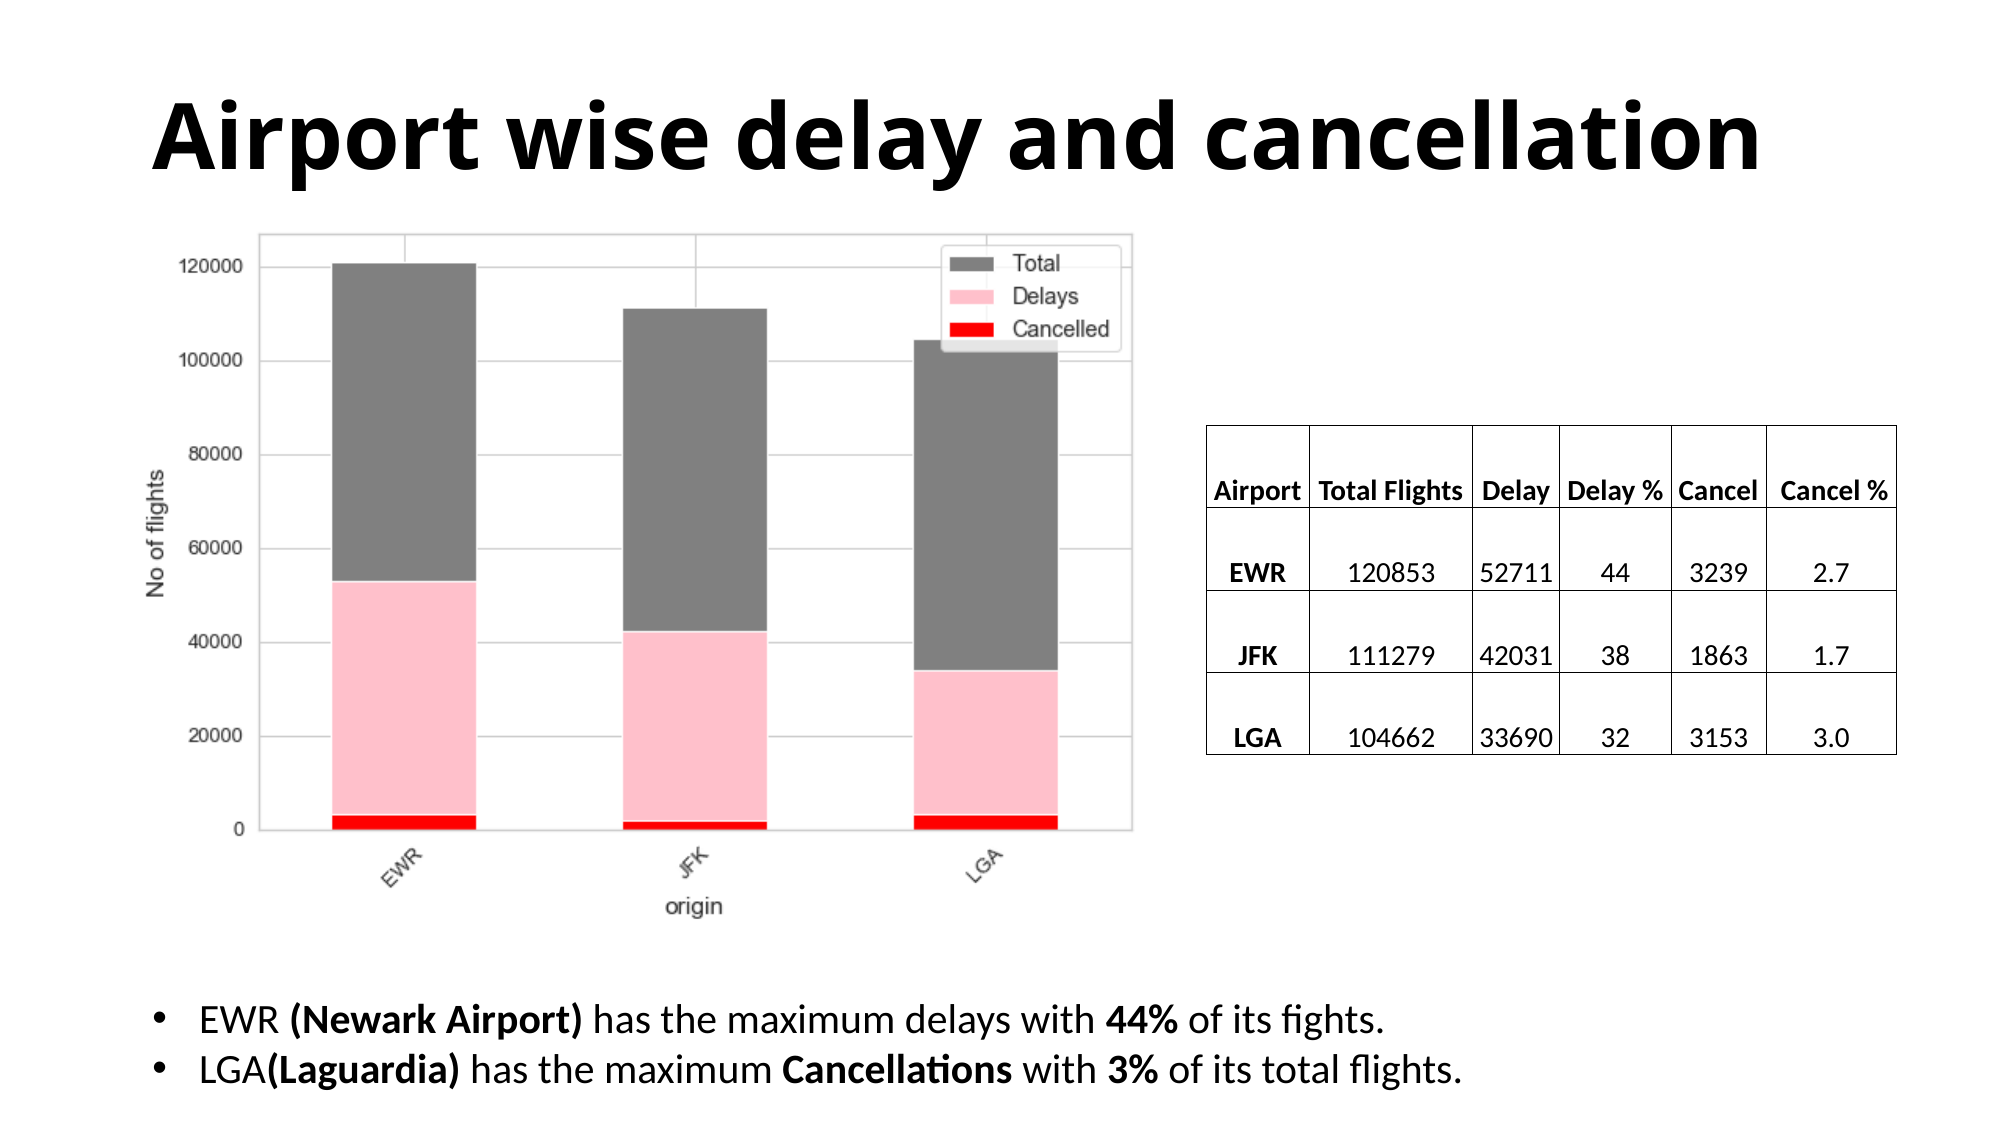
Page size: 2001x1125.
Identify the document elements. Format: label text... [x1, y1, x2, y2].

table_header Delay % [1560, 426, 1671, 507]
table_cell 104662 [1310, 673, 1472, 754]
table_cell 120853 [1310, 508, 1472, 590]
table_cell LGA [1207, 673, 1309, 754]
table_header Delay [1473, 426, 1559, 507]
table_cell 3153 [1672, 673, 1766, 754]
table_cell EWR [1207, 508, 1309, 590]
table_header Total Flights [1310, 426, 1472, 507]
table_header Airport [1207, 426, 1309, 507]
table_header Cancel [1672, 426, 1766, 507]
picture [137, 223, 1141, 930]
table_cell 1.7 [1767, 591, 1896, 672]
table_cell 111279 [1310, 591, 1472, 672]
table_cell 1863 [1672, 591, 1766, 672]
table_cell 2.7 [1767, 508, 1896, 590]
table_cell 3.0 [1767, 673, 1896, 754]
table_cell 3239 [1672, 508, 1766, 590]
table_cell 32 [1560, 673, 1671, 754]
table_cell 42031 [1473, 591, 1559, 672]
table_cell 44 [1560, 508, 1671, 590]
table_cell JFK [1207, 591, 1309, 672]
text_box EWR (Newark Airport) has the maximum delays with 44% of its fights. LGA(Laguardia) has the maximum Cancellations with 3% of its total flights. [137, 984, 1824, 1100]
table_cell 52711 [1473, 508, 1559, 590]
table_header Cancel % [1767, 426, 1896, 507]
title Airport wise delay and cancellation [137, 30, 1863, 249]
table_cell 38 [1560, 591, 1671, 672]
table_cell 33690 [1473, 673, 1559, 754]
